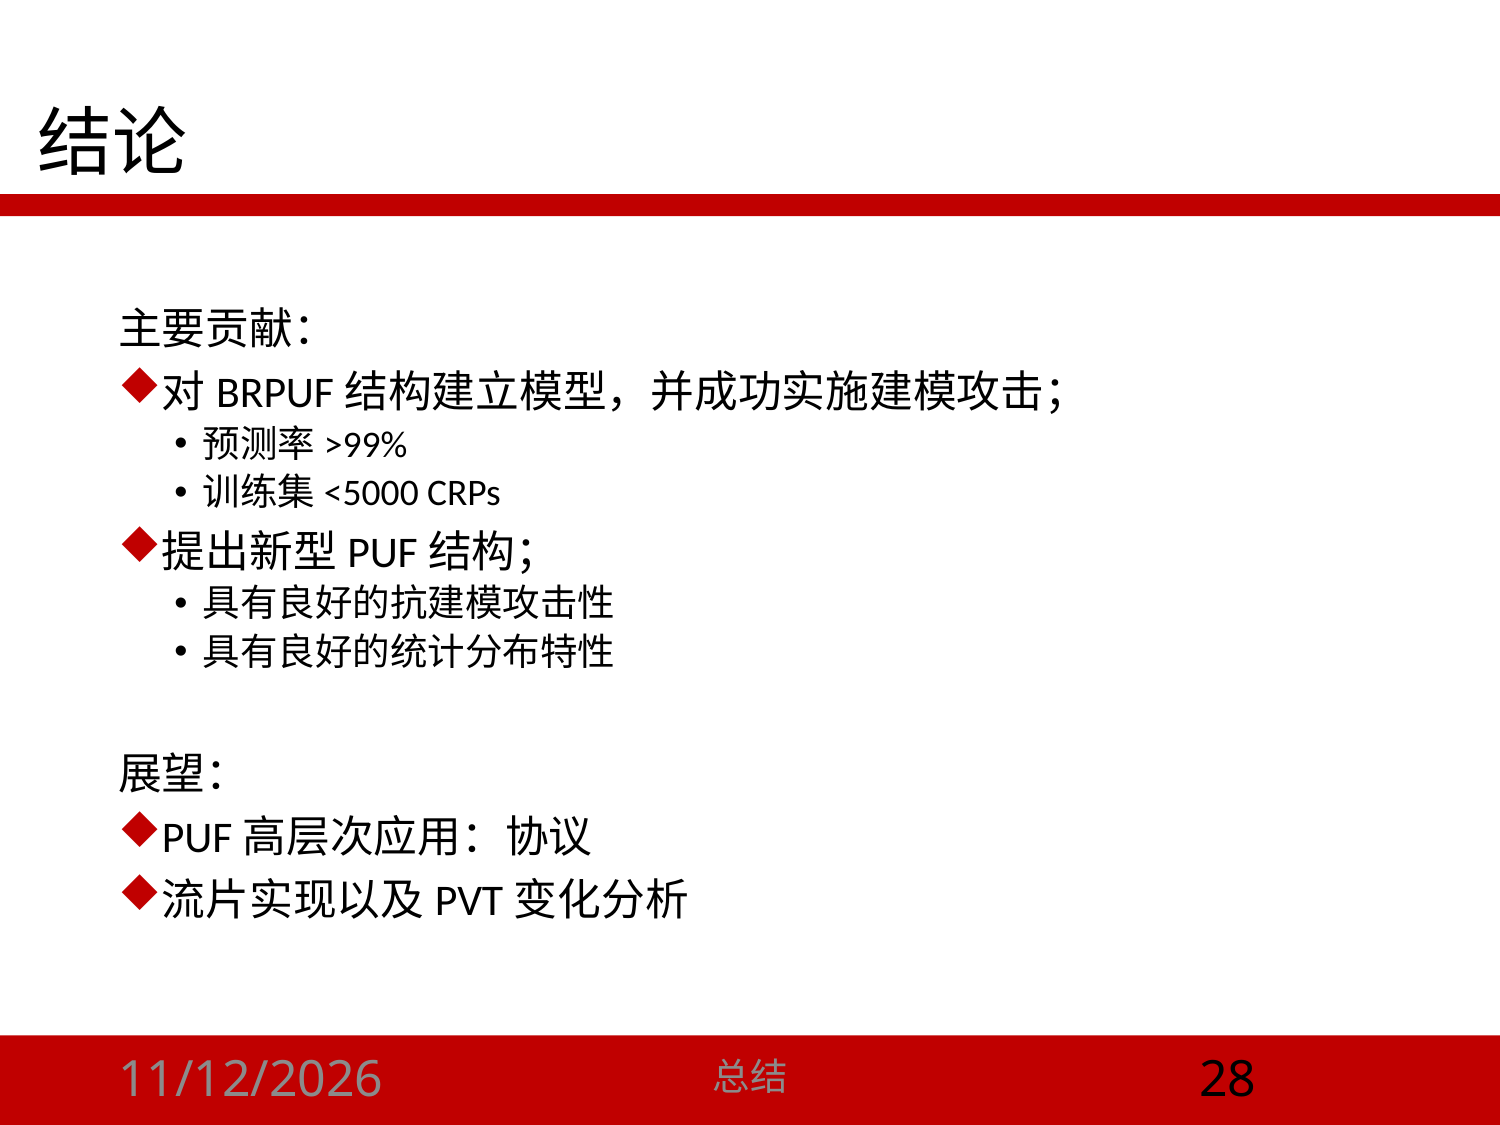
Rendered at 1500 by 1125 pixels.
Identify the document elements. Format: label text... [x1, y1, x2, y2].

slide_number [103, 1050, 441, 1111]
title 结论 [22, 97, 1149, 194]
list 主要贡献： 对BRPUF结构建立模型，并成功实施建模攻击； 预测率>99% 训练集<5000 CRPs 提出新型PUF结构； 具有良好的抗建模攻击性 具有良好的统计分布特性 展望： PUF高层次应用：协议 流片实现以及PVT变化分析 [103, 299, 1397, 1014]
slide_number 28 [1059, 1050, 1397, 1111]
footer 总结 [496, 1050, 1004, 1111]
